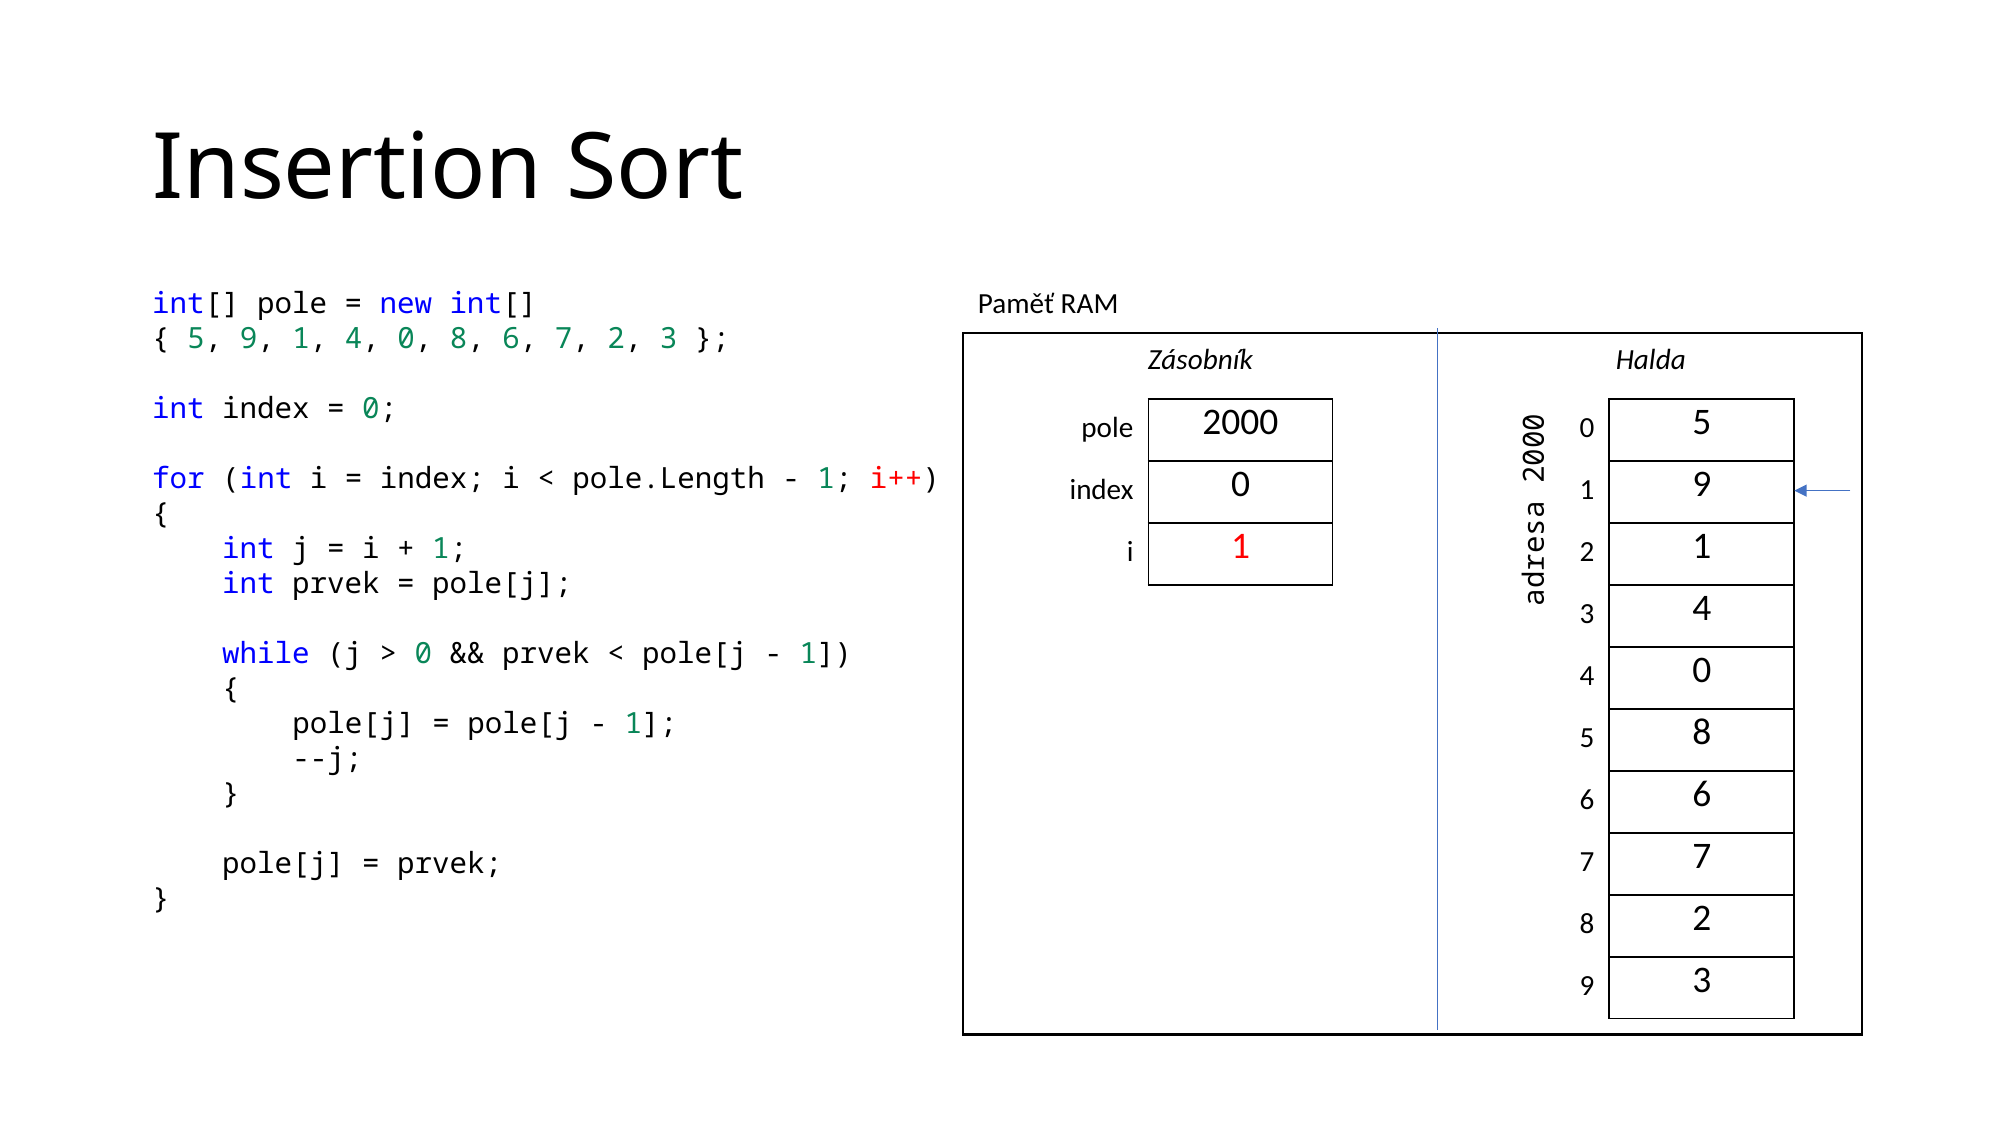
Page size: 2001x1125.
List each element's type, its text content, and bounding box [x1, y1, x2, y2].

table_cell 4 [1561, 647, 1608, 709]
text_box Zásobník [964, 332, 1437, 383]
table_cell 4 [1610, 586, 1793, 646]
table_cell 1 [1561, 461, 1608, 523]
table_cell 0 [1610, 648, 1793, 708]
table_cell index [1000, 461, 1148, 523]
text_box Halda [1439, 332, 1863, 383]
table_header 0 [1561, 399, 1608, 461]
table_cell 3 [1561, 585, 1608, 647]
text_box Paměť RAM [964, 277, 1863, 327]
table_cell 8 [1561, 895, 1608, 957]
table_cell 2 [1610, 896, 1793, 956]
table_cell 2 [1561, 523, 1608, 585]
table_cell 0 [1149, 462, 1332, 522]
text_box adresa 2000 [1507, 399, 1558, 789]
table_cell 9 [1610, 462, 1793, 522]
title Insertion Sort [137, 59, 1863, 277]
text_box int[] pole = new int[] { 5, 9, 1, 4, 0, 8, 6, 7, 2, 3 }; int index = 0; for (int i = index; i < pole.Length - 1; i++) { int j = i + 1; int prvek = pole[j]; while (j > 0 && prvek < pole[j - 1]) { pole[j] = pole[j - 1]; --j; } pole[j] = prvek; } [137, 277, 964, 922]
table_header pole [1000, 399, 1148, 461]
table_cell i [1000, 523, 1148, 585]
table_header 5 [1610, 400, 1793, 460]
table_header 2000 [1149, 400, 1332, 460]
table_cell 9 [1561, 957, 1608, 1019]
table_cell 1 [1149, 524, 1332, 584]
table_cell 8 [1610, 710, 1793, 770]
table_cell 7 [1561, 833, 1608, 895]
text_box [962, 332, 1863, 1036]
table_cell 1 [1610, 524, 1793, 584]
table_cell 7 [1610, 834, 1793, 894]
table_cell 6 [1561, 771, 1608, 833]
table_cell 5 [1561, 709, 1608, 771]
table_cell 3 [1610, 958, 1793, 1018]
table_cell 6 [1610, 772, 1793, 832]
